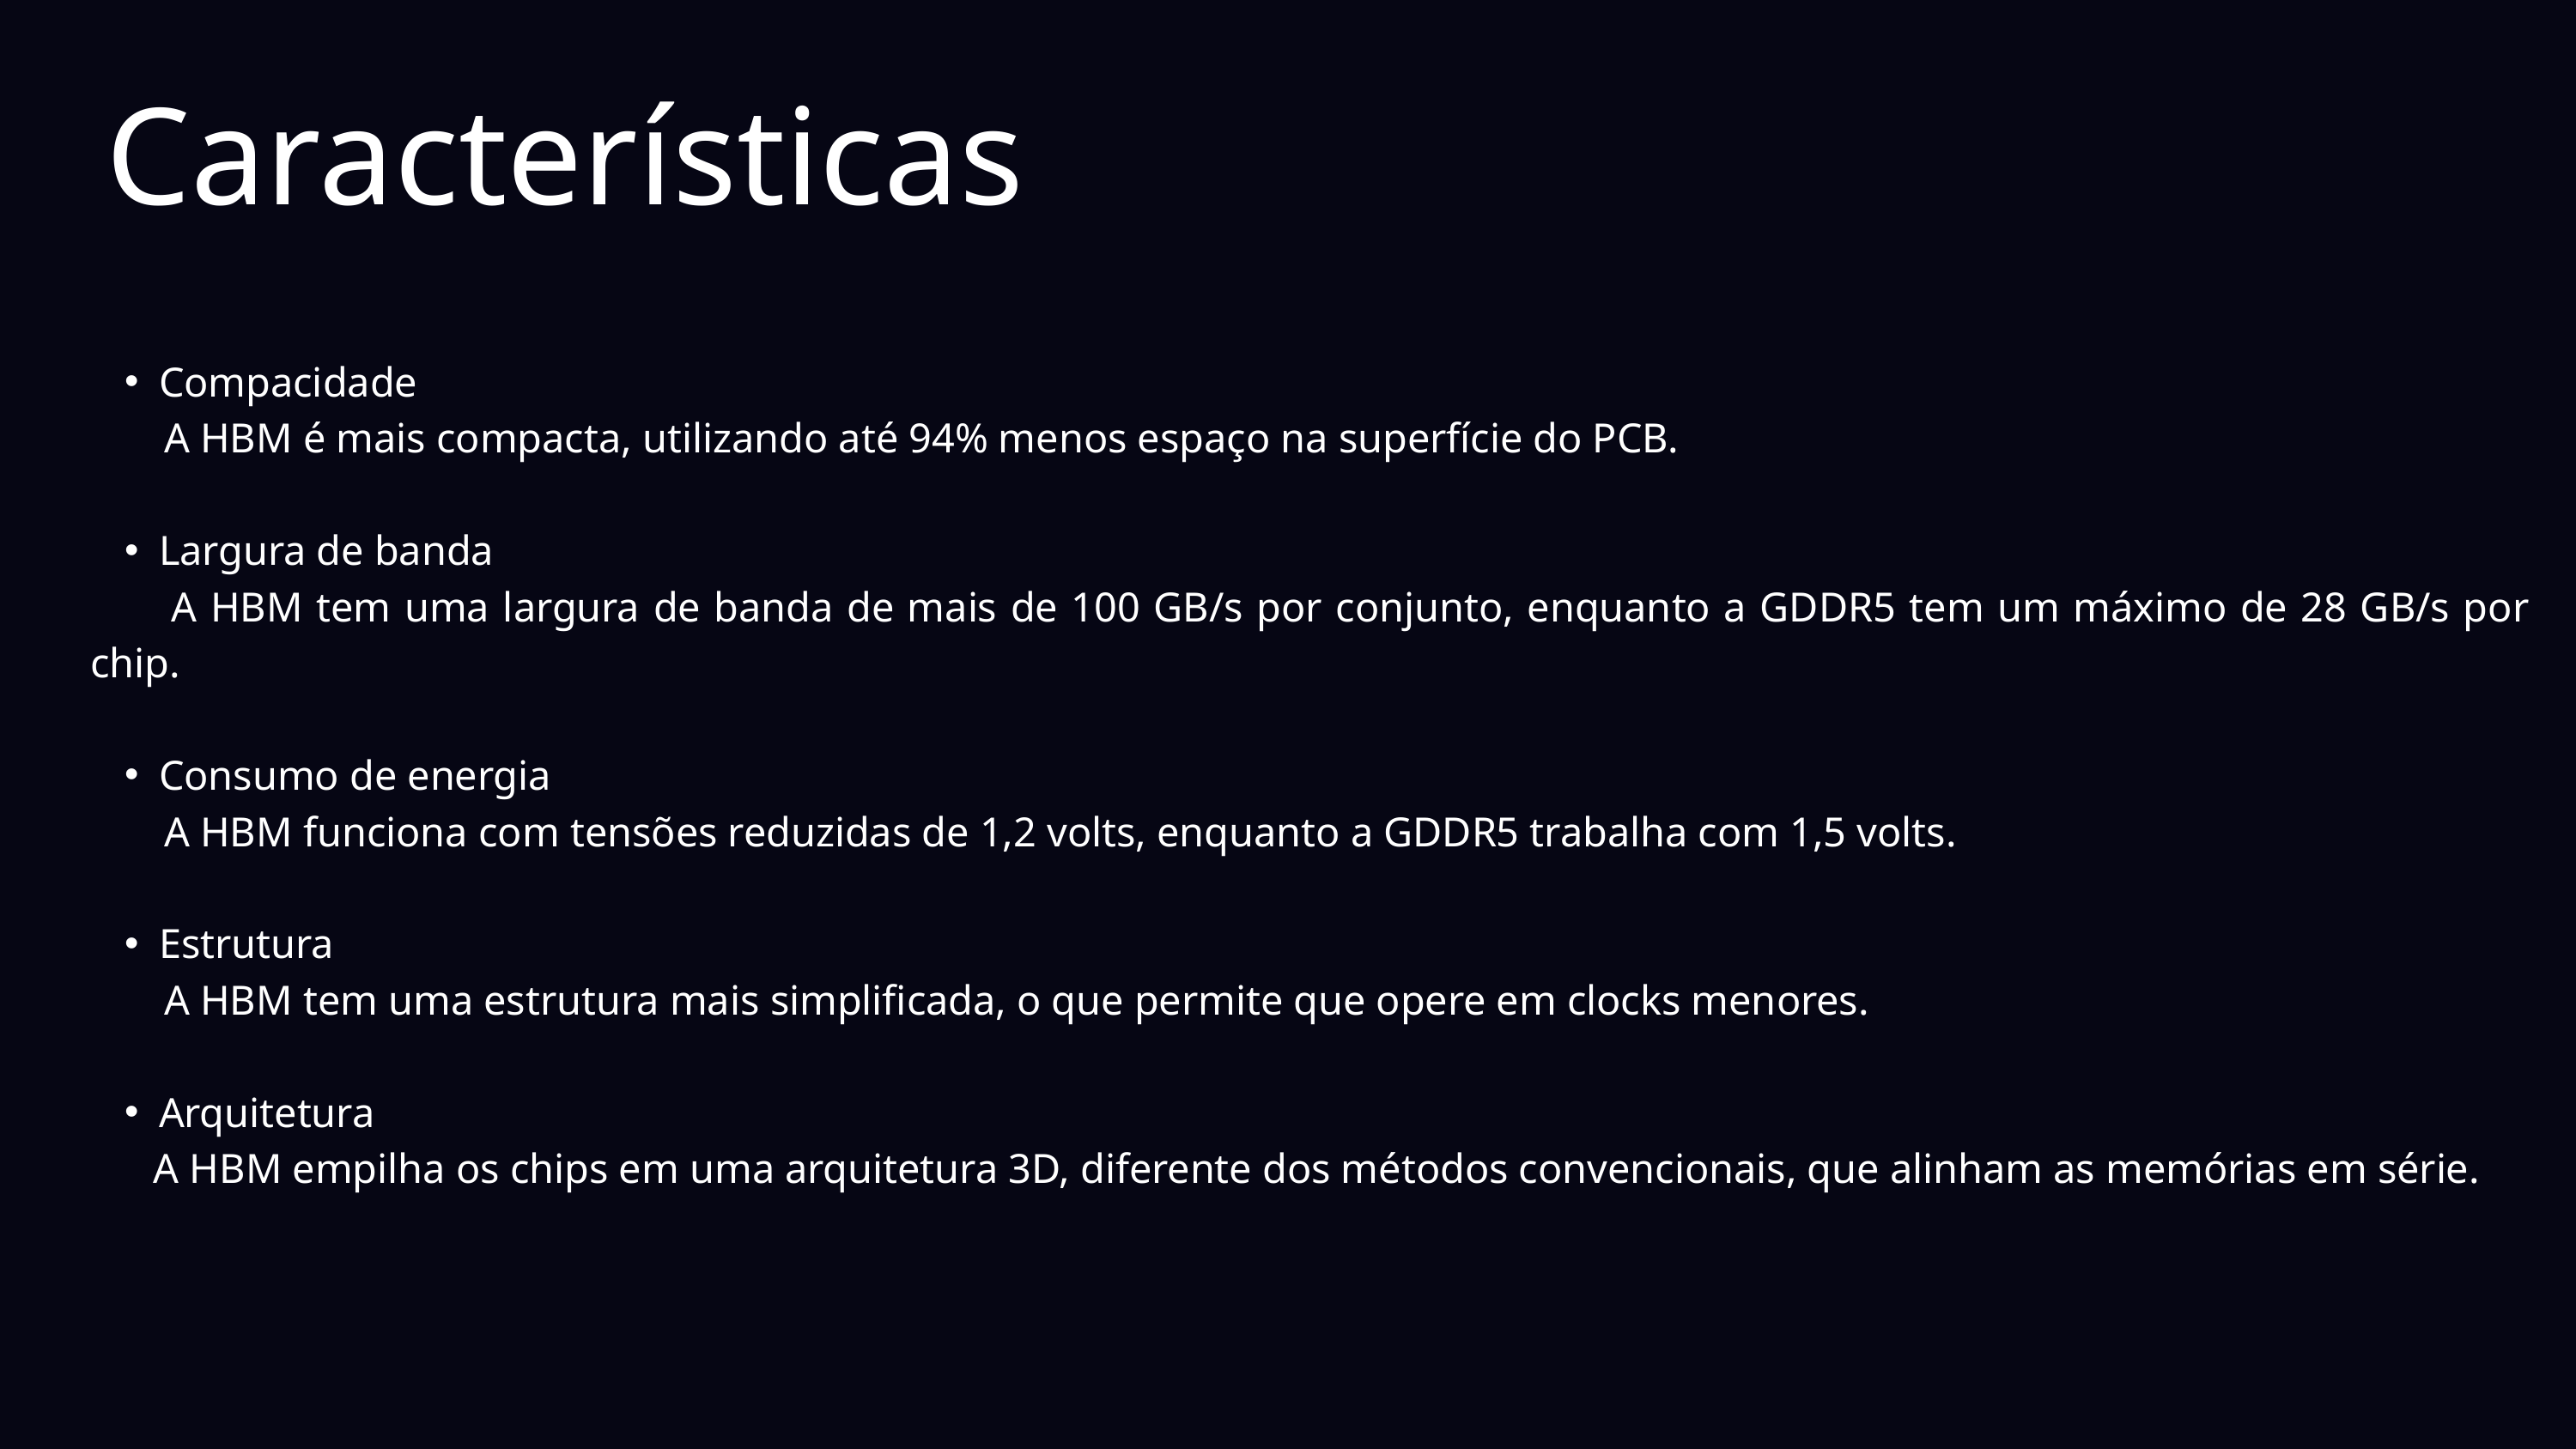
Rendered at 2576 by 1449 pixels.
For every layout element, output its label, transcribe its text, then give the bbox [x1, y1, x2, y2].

text_box Características [90, 44, 1040, 233]
text_box Compacidade A HBM é mais compacta, utilizando até 94% menos espaço na superfície do PCB. Largura de banda A HBM tem uma largura de banda de mais de 100 GB/s por conjunto, enquanto a GDDR5 tem um máximo de 28 GB/s por chip. Consumo de energia A HBM funciona com tensões reduzidas de 1,2 volts, enquanto a GDDR5 trabalha com 1,5 volts. Estrutura A HBM tem uma estrutura mais simplificada, o que permite que opere em clocks menores. Arquitetura A HBM empilha os chips em uma arquitetura 3D, diferente dos métodos convencionais, que alinham as memórias em série. [90, 349, 2531, 1248]
